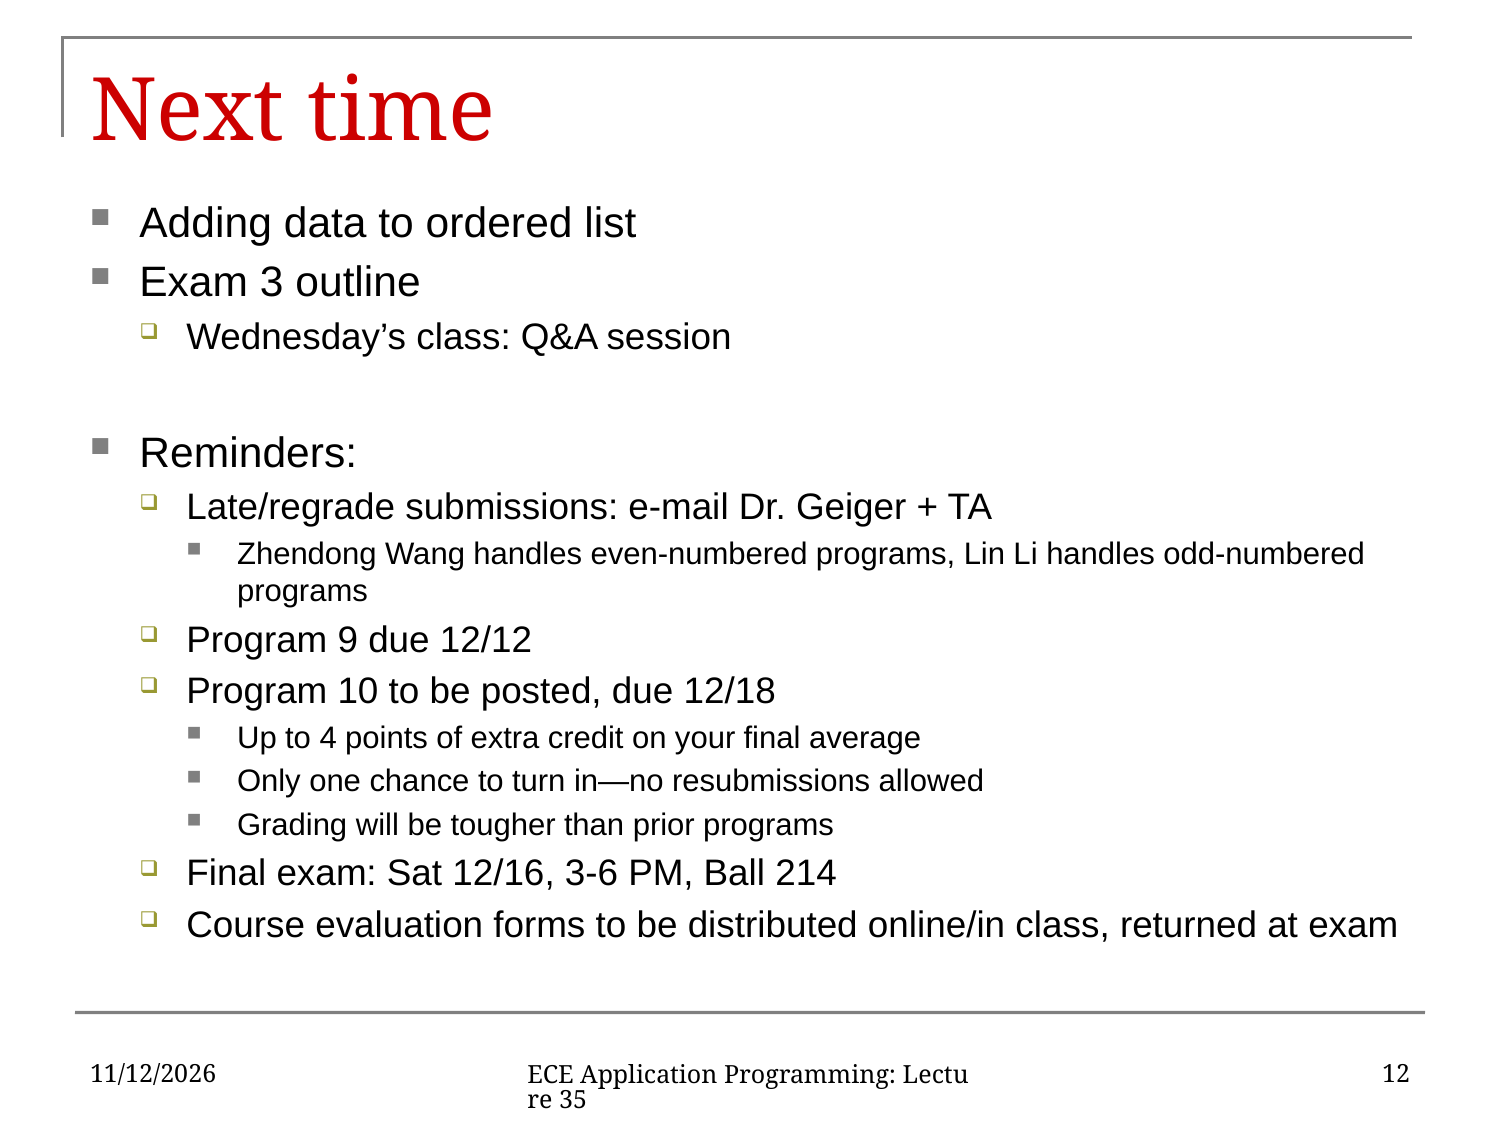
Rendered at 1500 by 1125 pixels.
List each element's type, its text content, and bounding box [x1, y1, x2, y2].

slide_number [74, 1023, 426, 1100]
list Adding data to ordered list Exam 3 outline Wednesday’s class: Q&A session Reminders: Late/regrade submissions: e-mail Dr. Geiger + TA Zhendong Wang handles even-numbered programs, Lin Li handles odd-numbered programs Program 9 due 12/12 Program 10 to be posted, due 12/18 Up to 4 points of extra credit on your final average Only one chance to turn in—no resubmissions allowed Grading will be tougher than prior programs Final exam: Sat 12/16, 3-6 PM, Ball 214 Course evaluation forms to be distributed online/in class, returned at exam [75, 187, 1425, 1006]
slide_number 12 [1074, 1023, 1426, 1100]
footer ECE Application Programming: Lecture 35 [512, 1024, 988, 1101]
title Next time [75, 45, 1425, 163]
